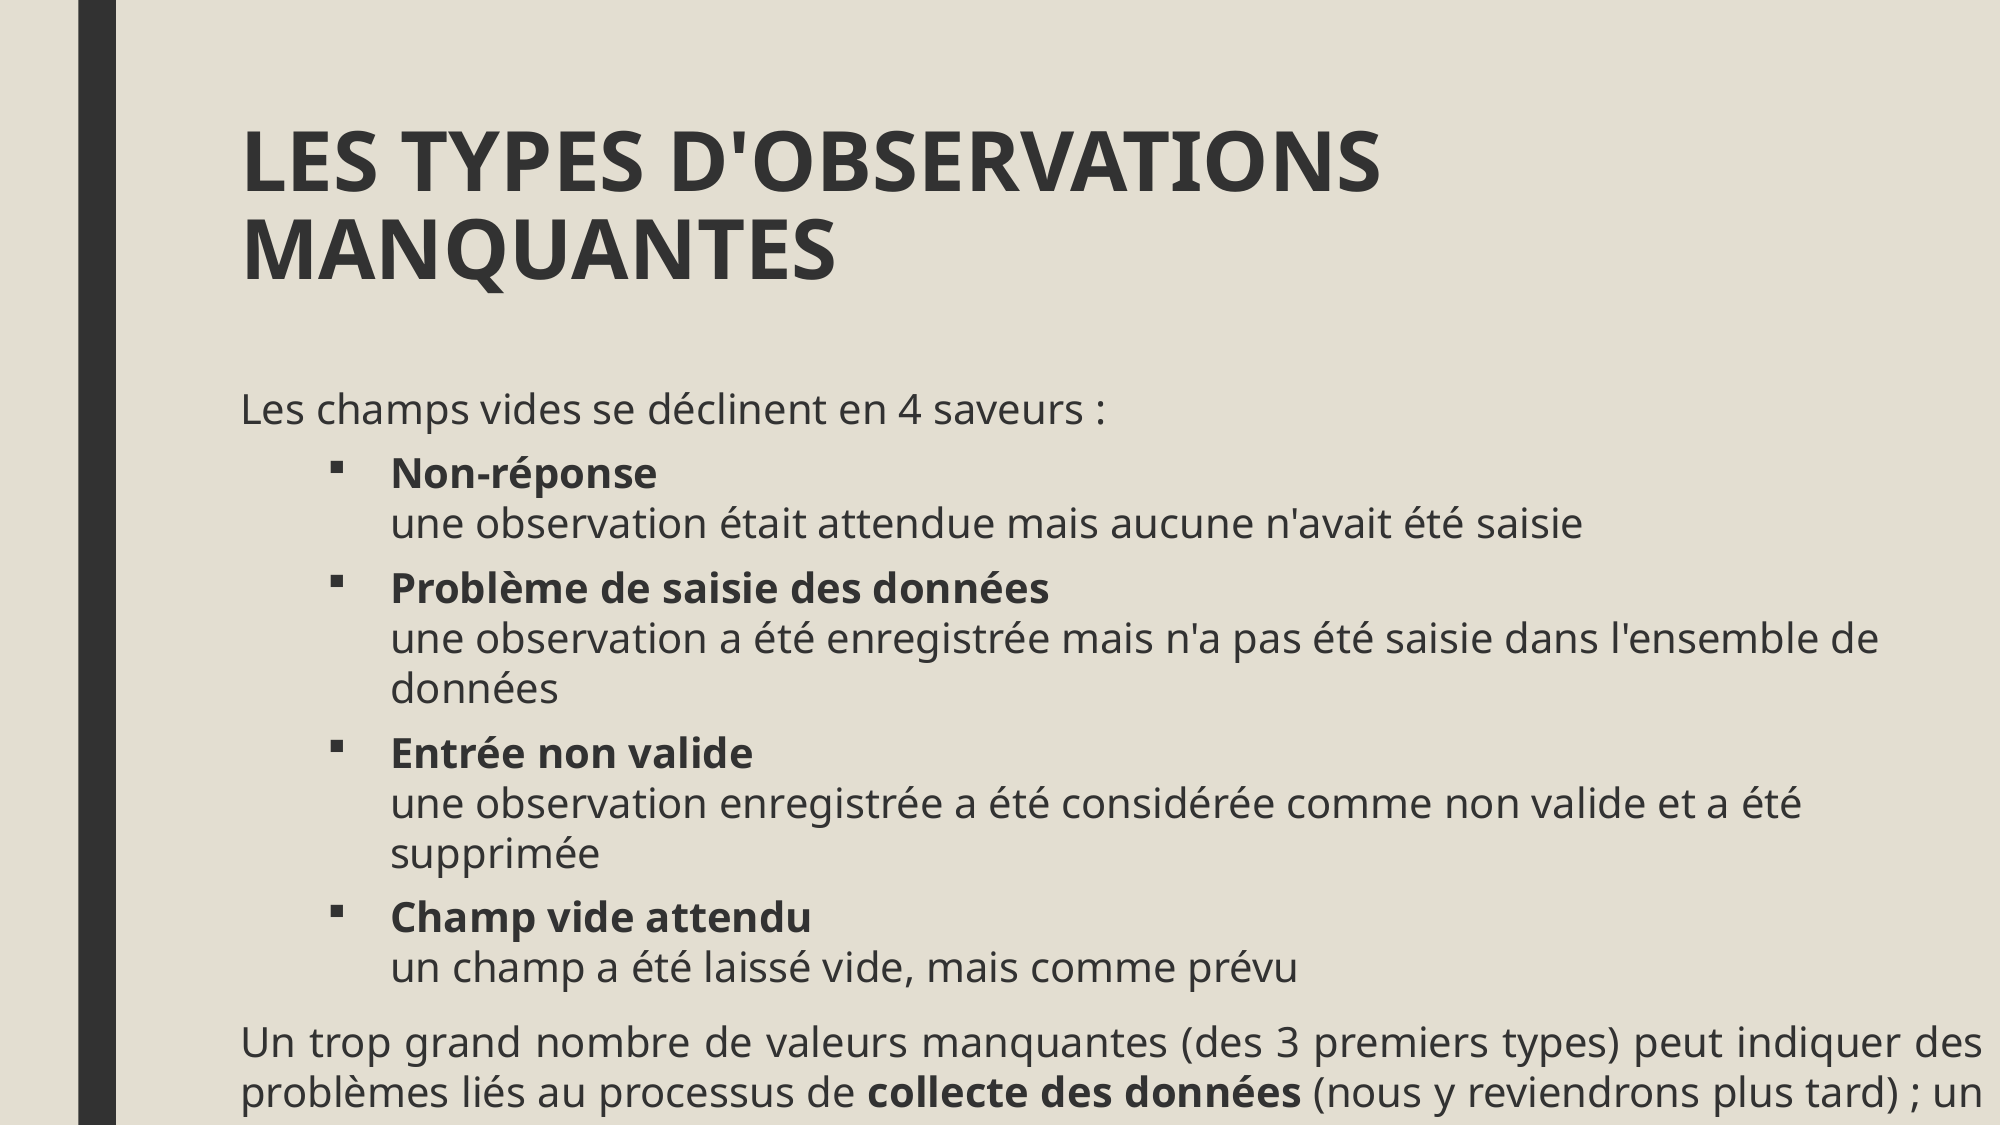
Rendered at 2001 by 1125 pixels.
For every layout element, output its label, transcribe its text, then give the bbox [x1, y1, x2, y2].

list Les champs vides se déclinent en 4 saveurs : Non-réponse une observation était attendue mais aucune n'avait été saisie Problème de saisie des données une observation a été enregistrée mais n'a pas été saisie dans l'ensemble de données Entrée non valide une observation enregistrée a été considérée comme non valide et a été supprimée Champ vide attendu un champ a été laissé vide, mais comme prévu Un trop grand nombre de valeurs manquantes (des 3 premiers types) peut indiquer des problèmes liés au processus de collecte des données (nous y reviendrons plus tard) ; un trop grand nombre de valeurs manquantes (du 4e type) peut indiquer une mauvaise conception du questionnaire. [225, 375, 2000, 963]
title LES TYPES D'OBSERVATIONS MANQUANTES [225, 112, 1800, 357]
